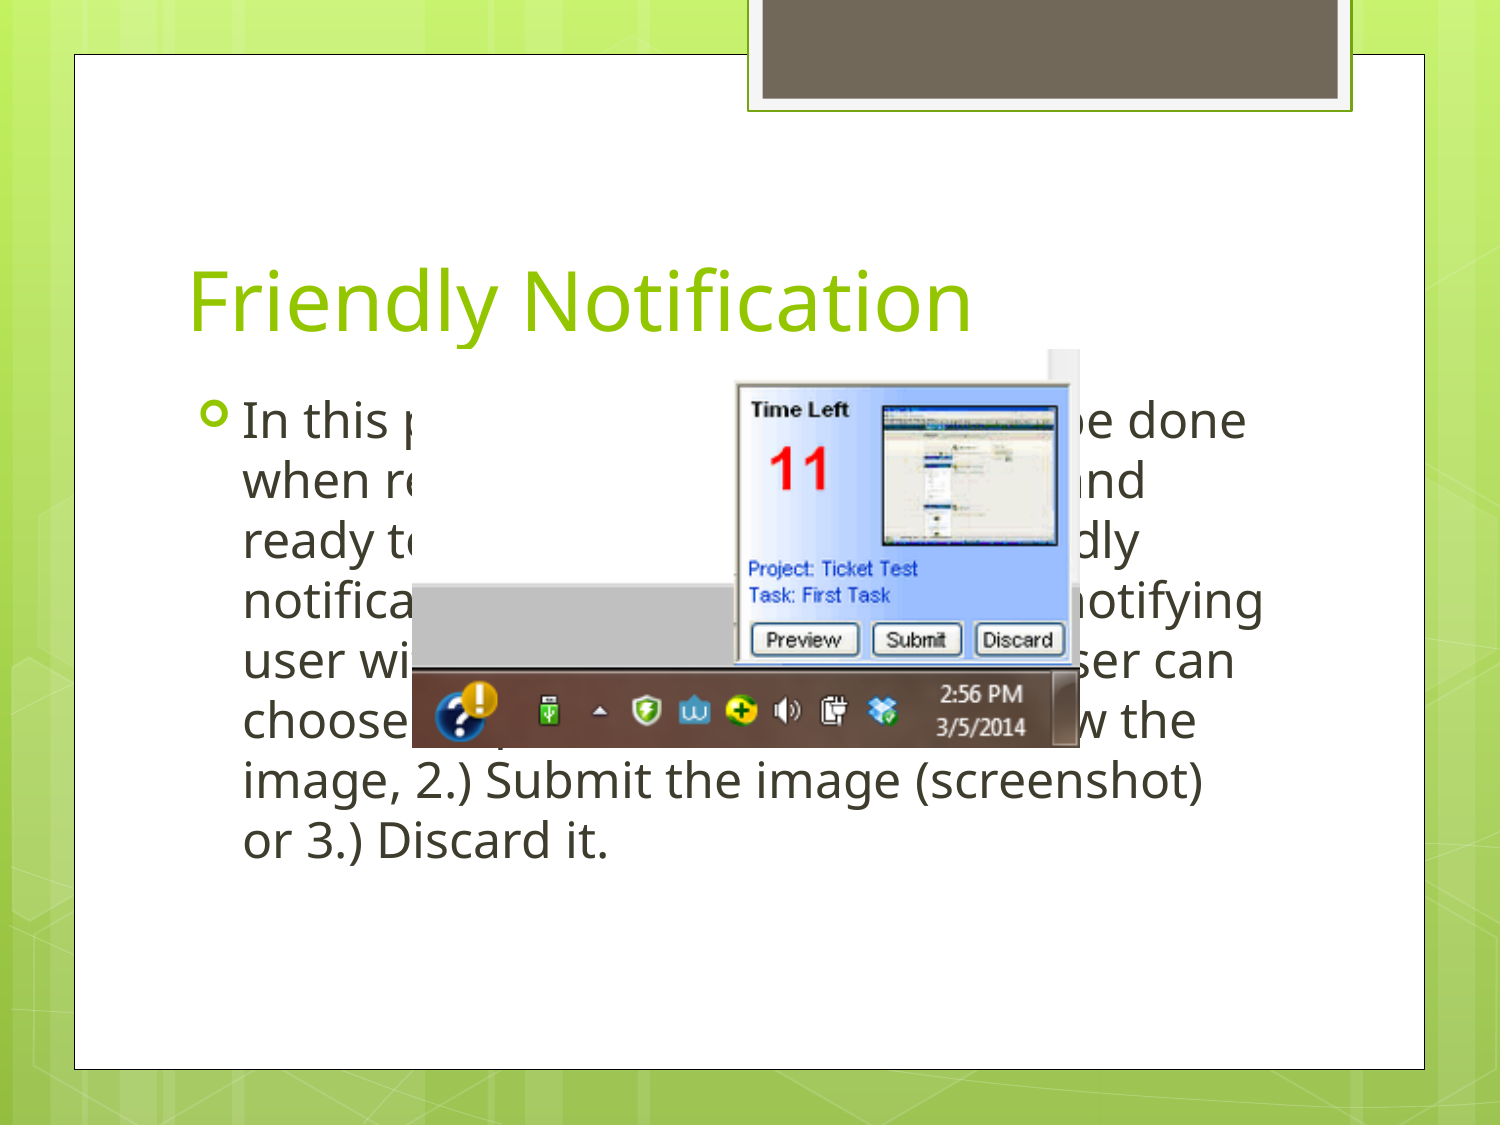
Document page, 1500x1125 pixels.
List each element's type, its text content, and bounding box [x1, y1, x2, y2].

picture [412, 349, 1080, 749]
list In this part of our system, this can be done when ready to screenshot is taken and ready to be sent to the server. Friendly notification is being done through notifying user with a countdown timer. The user can choose 3 options either to 1.)Preview the image, 2.) Submit the image (screenshot) or 3.) Discard it. [171, 381, 1283, 957]
title Friendly Notification [171, 168, 1324, 357]
